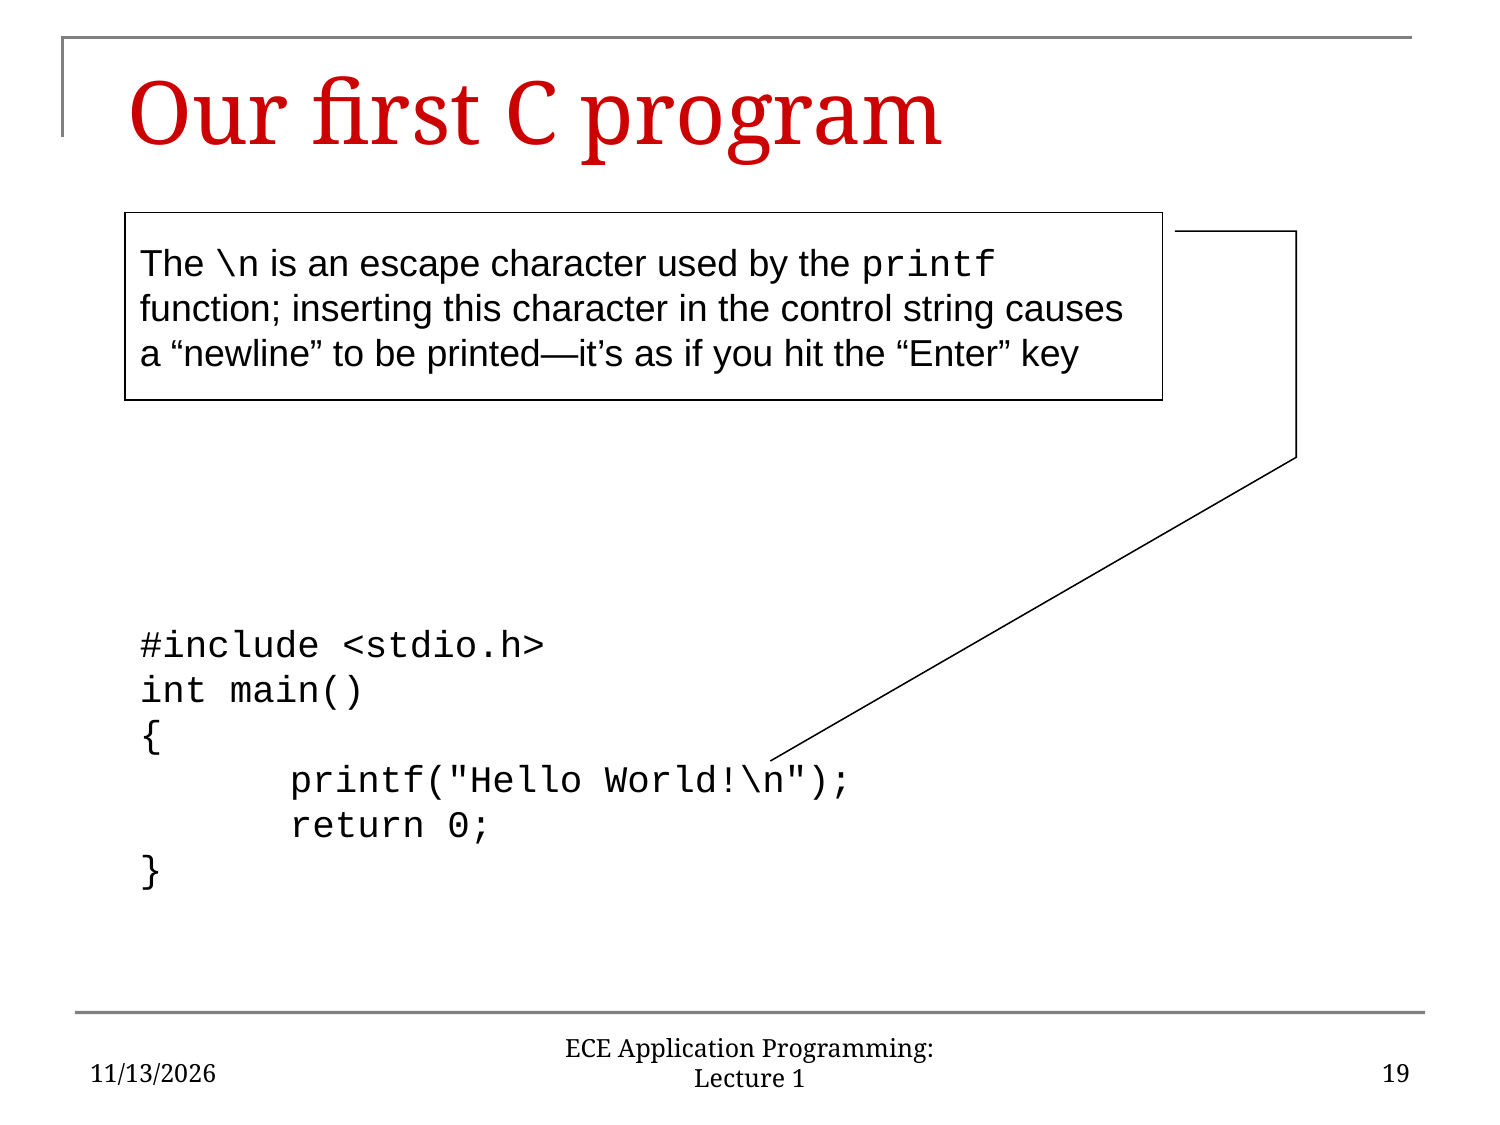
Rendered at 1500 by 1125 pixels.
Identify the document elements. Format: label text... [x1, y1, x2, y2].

slide_number 19 [1074, 1023, 1426, 1100]
title Our first C program [112, 50, 1388, 188]
text_box The \n is an escape character used by the printf function; inserting this character in the control string causes a “newline” to be printed—it’s as if you hit the “Enter” key [124, 212, 1163, 400]
text_box #include <stdio.h> int main() { printf("Hello World!\n"); return 0; } [124, 612, 1413, 898]
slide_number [74, 1023, 426, 1100]
footer ECE Application Programming: Lecture 1 [512, 1024, 988, 1101]
